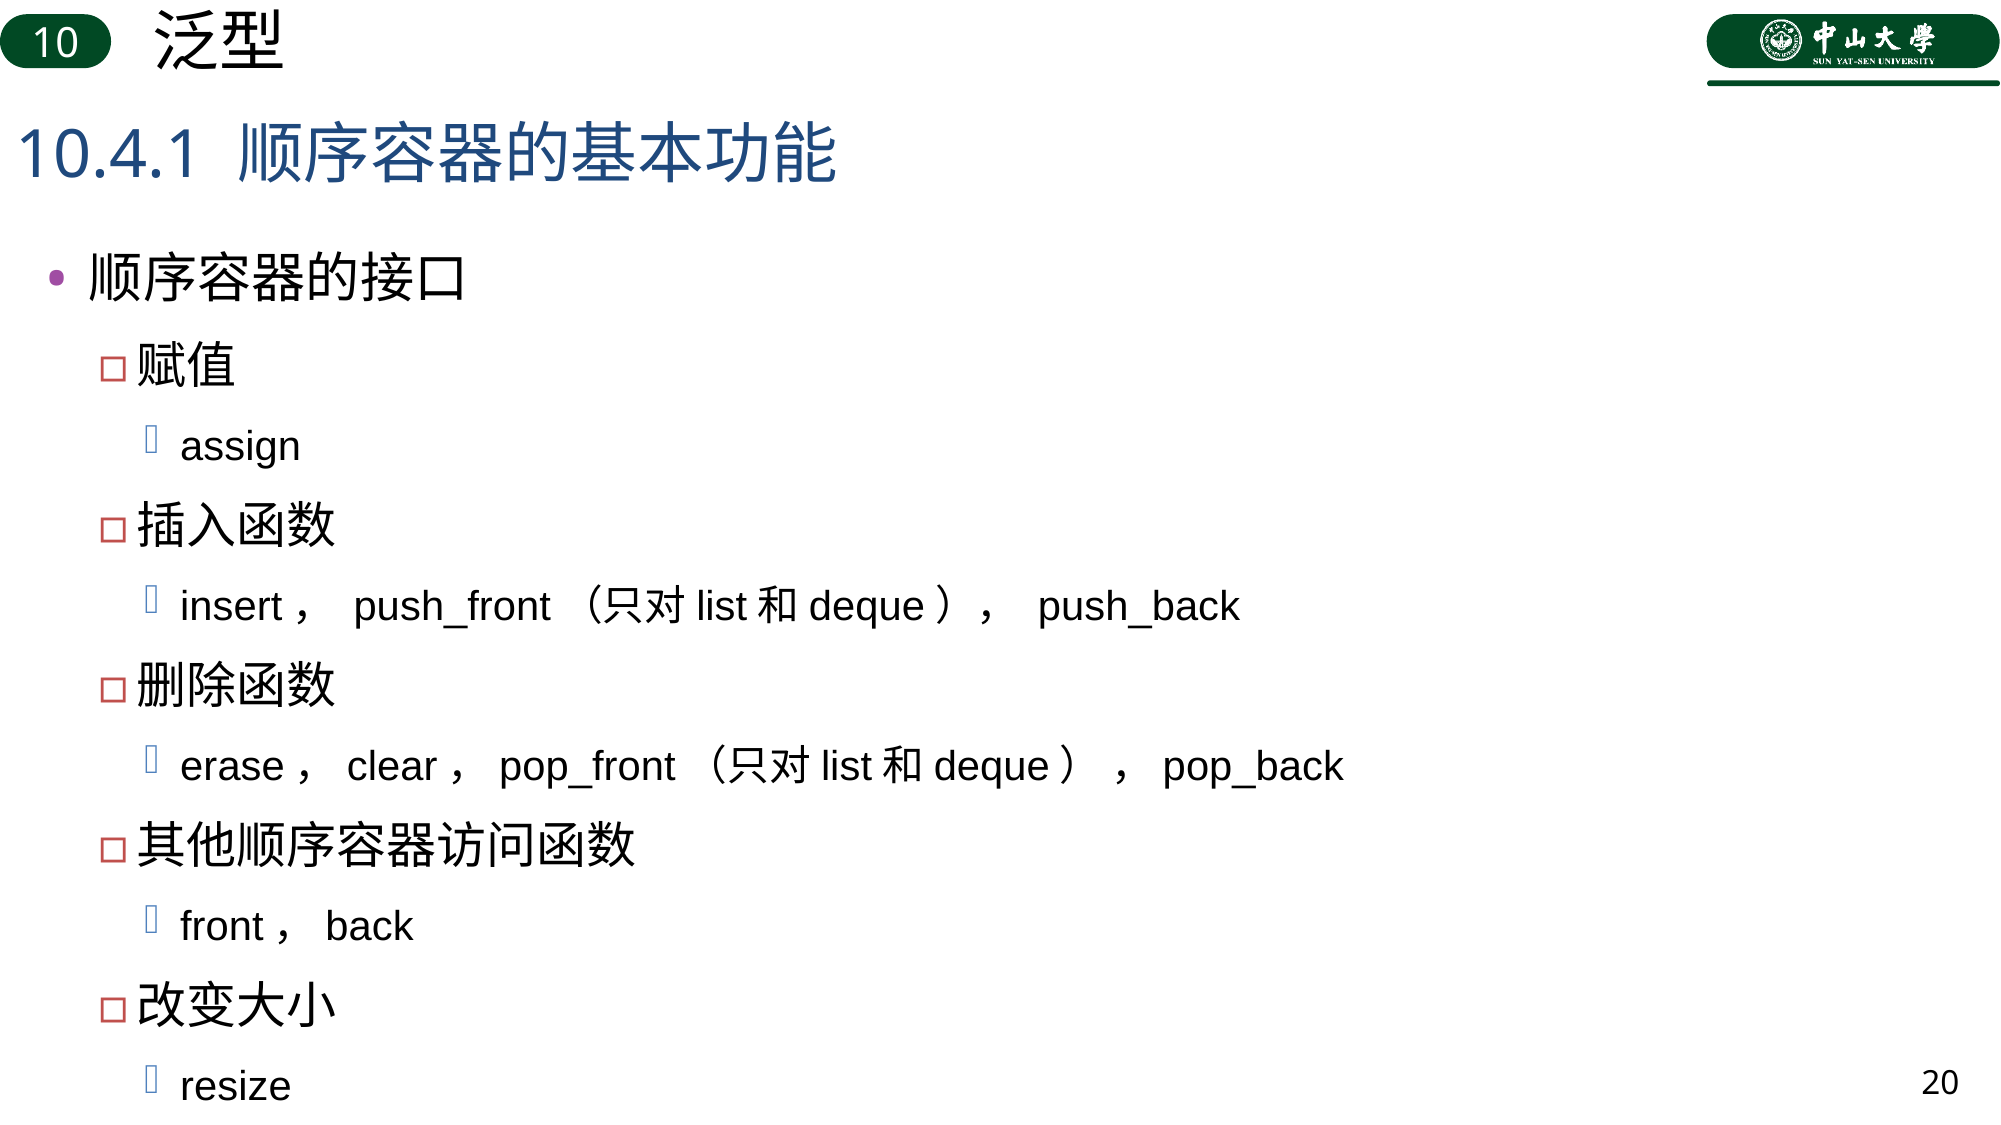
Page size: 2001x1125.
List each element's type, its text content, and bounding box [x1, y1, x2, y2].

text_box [1706, 14, 2000, 87]
text_box 顺序容器的接口 赋值 assign 插入函数 insert， push_front（只对list和deque）， push_back 删除函数 erase，clear，pop_front（只对list和deque） ，pop_back 其他顺序容器访问函数 front，back 改变大小 resize [13, 236, 1397, 1114]
text_box 10 [0, 13, 113, 70]
picture [1749, 8, 1957, 82]
slide_number 20 [1901, 1053, 1975, 1114]
text_box 泛型 [137, 0, 302, 81]
text_box 10.4.1 顺序容器的基本功能 [0, 81, 911, 220]
